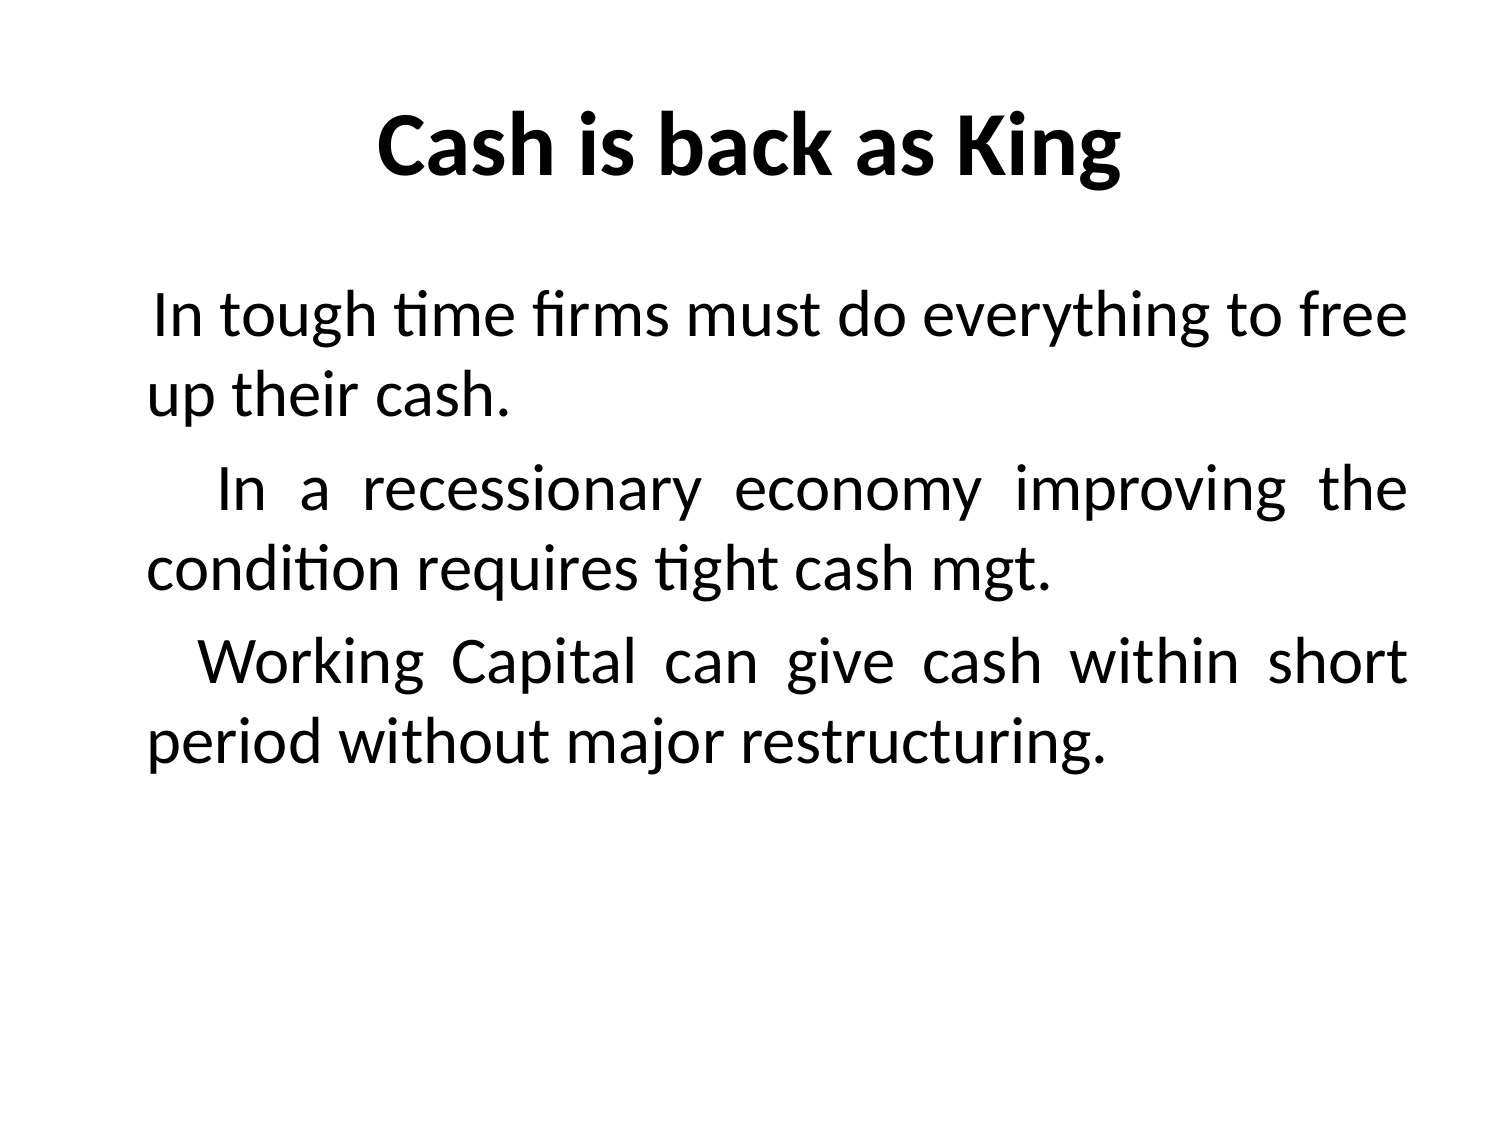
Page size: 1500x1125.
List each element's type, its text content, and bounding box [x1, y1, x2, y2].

title Cash is back as King [75, 45, 1425, 233]
list In tough time firms must do everything to free up their cash. In a recessionary economy improving the condition requires tight cash mgt. Working Capital can give cash within short period without major restructuring. [75, 262, 1425, 1005]
